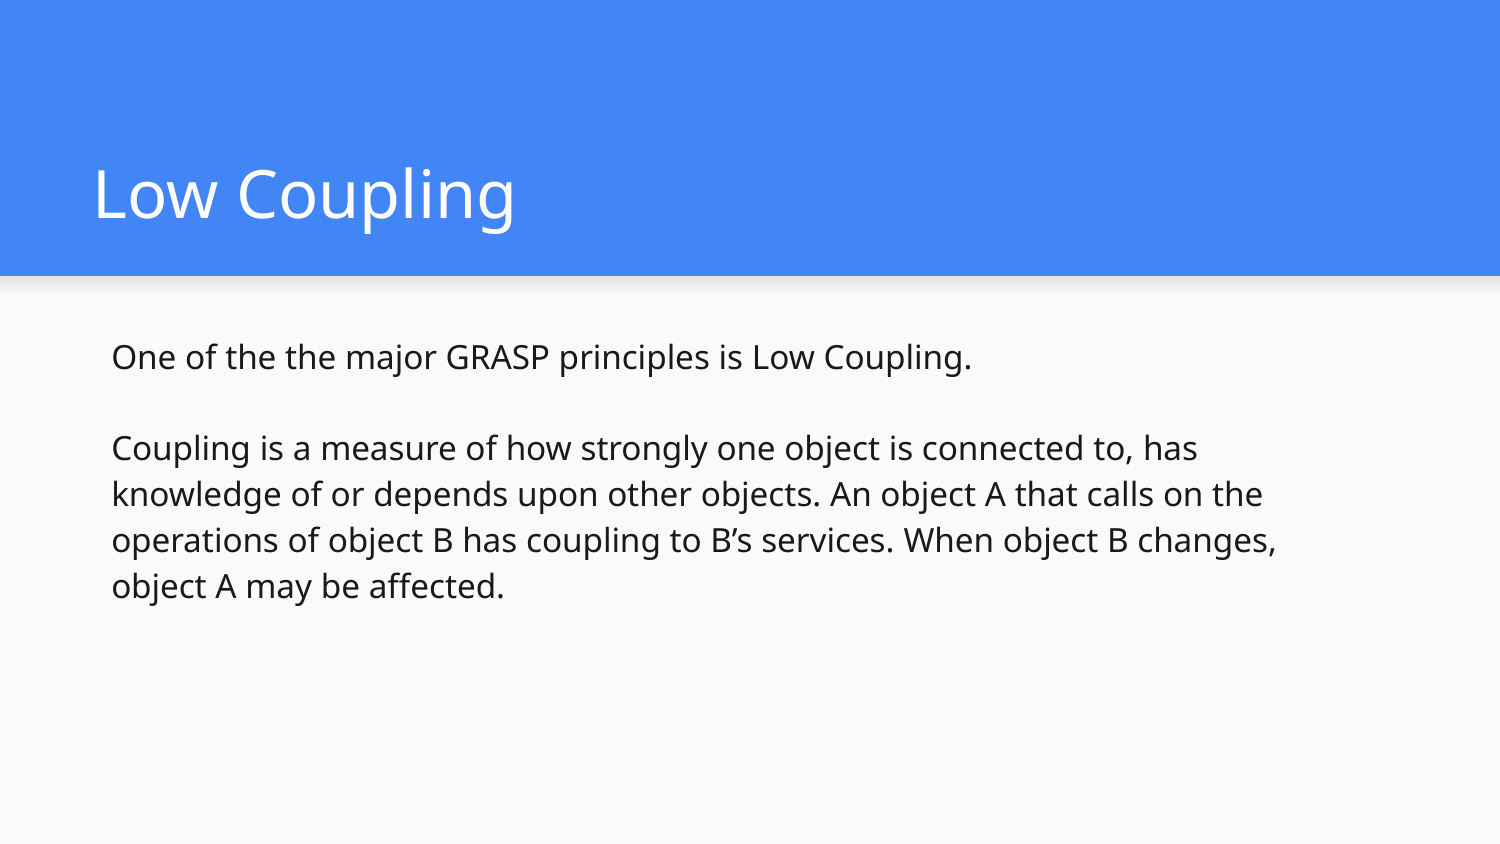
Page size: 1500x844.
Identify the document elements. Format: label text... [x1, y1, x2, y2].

list One of the the major GRASP principles is Low Coupling. Coupling is a measure of how strongly one object is connected to, has knowledge of or depends upon other objects. An object A that calls on the operations of object B has coupling to B’s services. When object B changes, object A may be affected. [77, 314, 1427, 760]
title Low Coupling [77, 121, 1427, 248]
